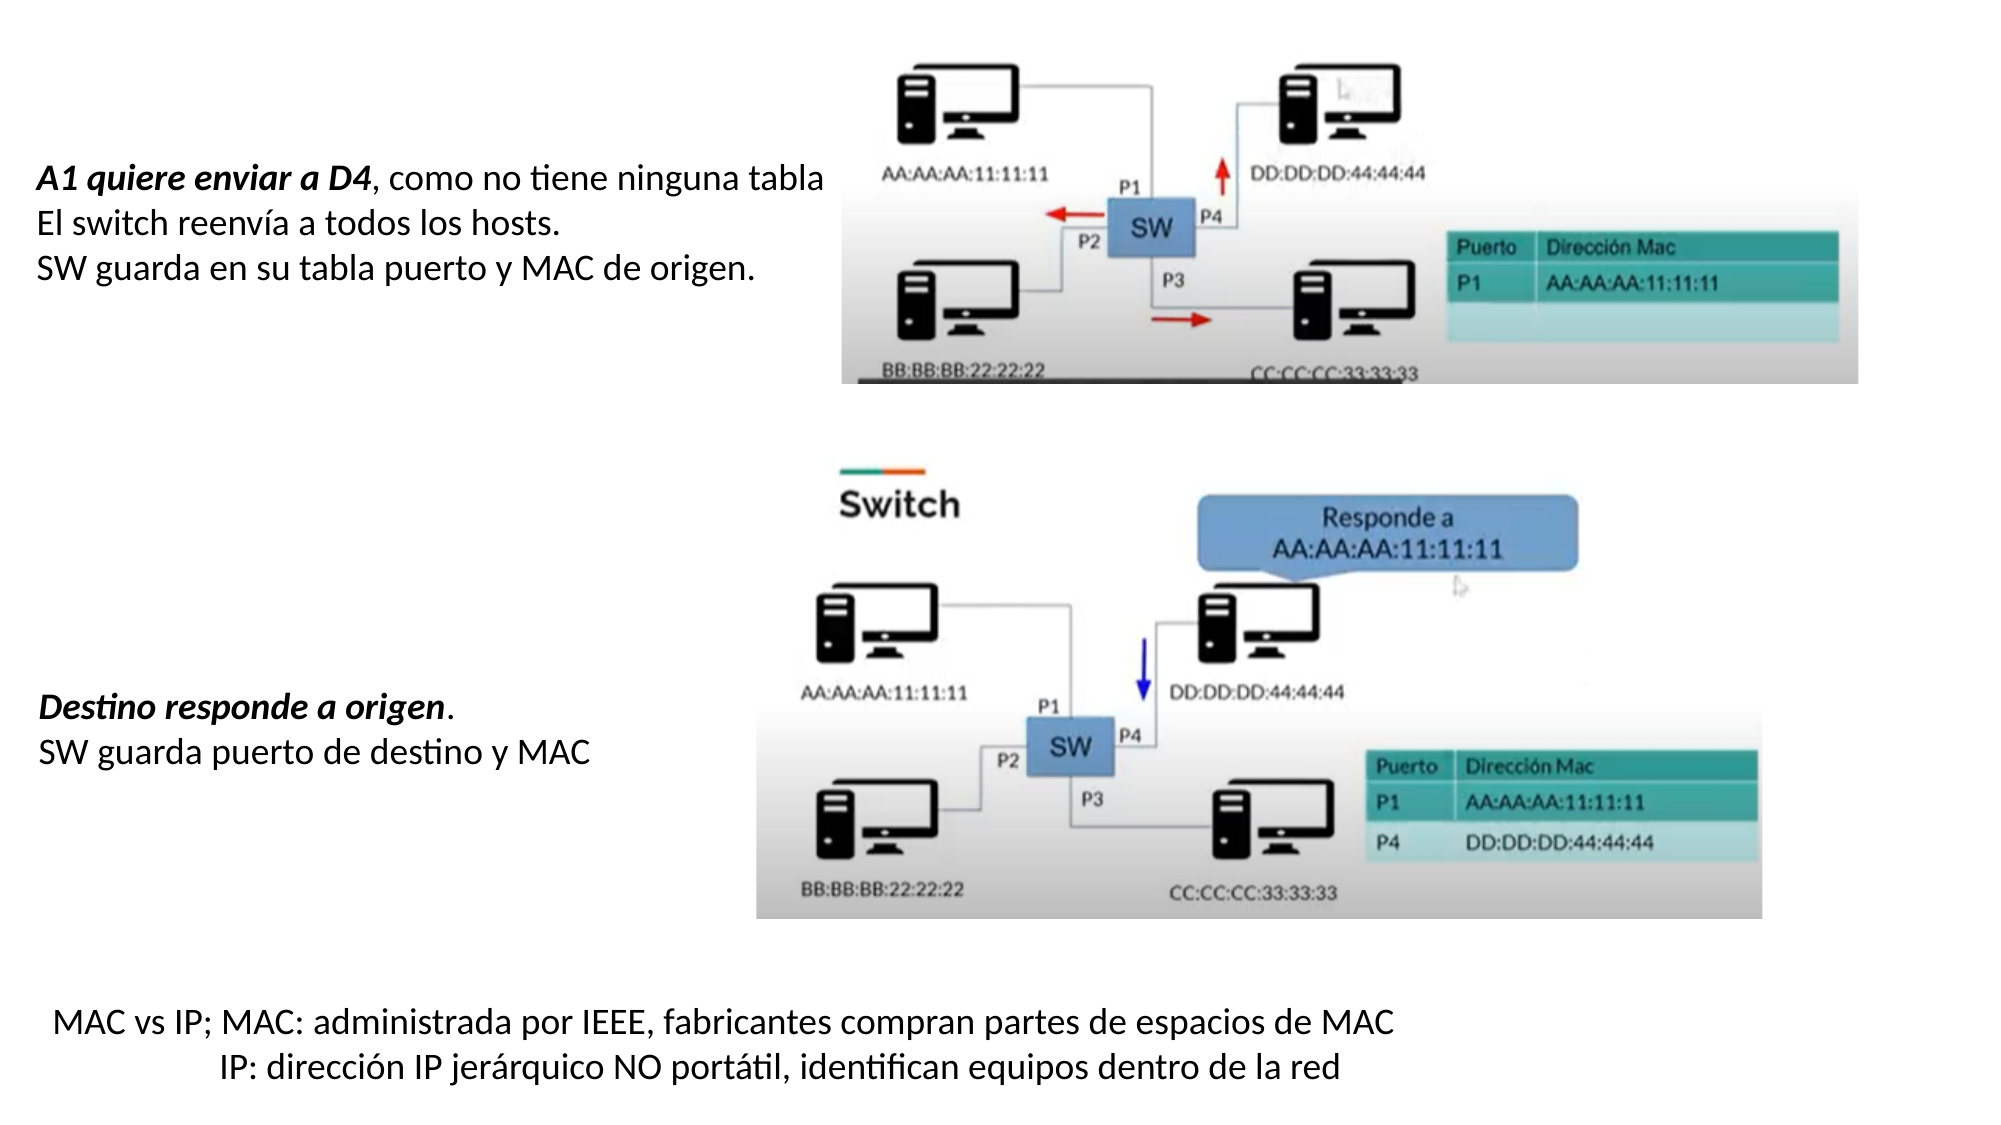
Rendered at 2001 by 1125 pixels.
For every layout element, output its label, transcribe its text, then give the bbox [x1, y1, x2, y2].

text_box Destino responde a origen. SW guarda puerto de destino y MAC [23, 674, 607, 780]
picture [756, 431, 1763, 919]
picture [841, 18, 1859, 384]
text_box MAC vs IP; MAC: administrada por IEEE, fabricantes compran partes de espacios de MAC IP: dirección IP jerárquico NO portátil, identifican equipos dentro de la red [37, 989, 1411, 1095]
text_box A1 quiere enviar a D4, como no tiene ninguna tabla El switch reenvía a todos los hosts. SW guarda en su tabla puerto y MAC de origen. [21, 145, 841, 296]
